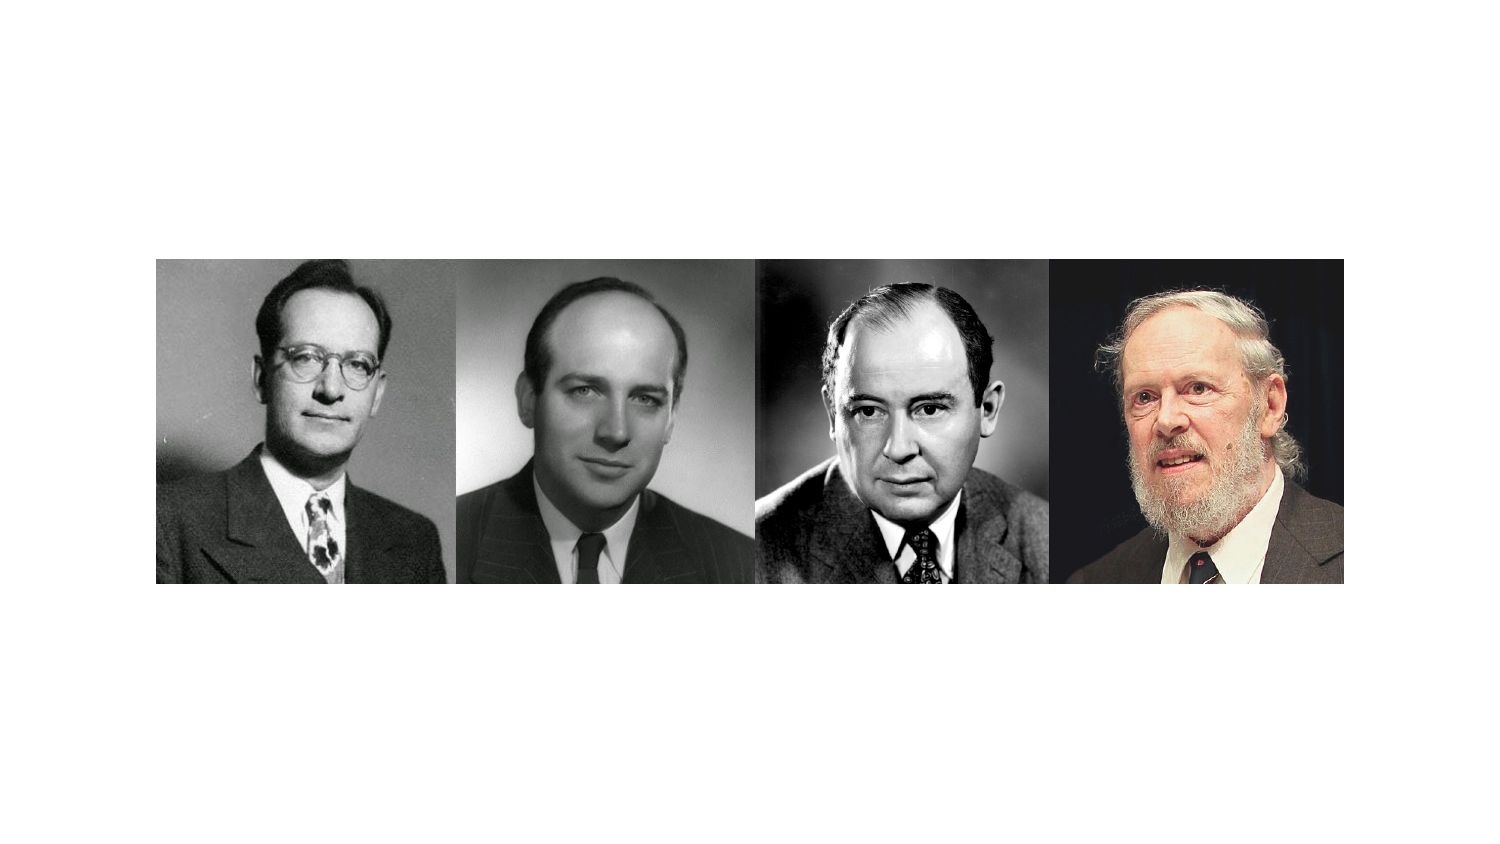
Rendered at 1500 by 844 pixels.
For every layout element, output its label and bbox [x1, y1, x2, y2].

picture [155, 259, 1345, 585]
